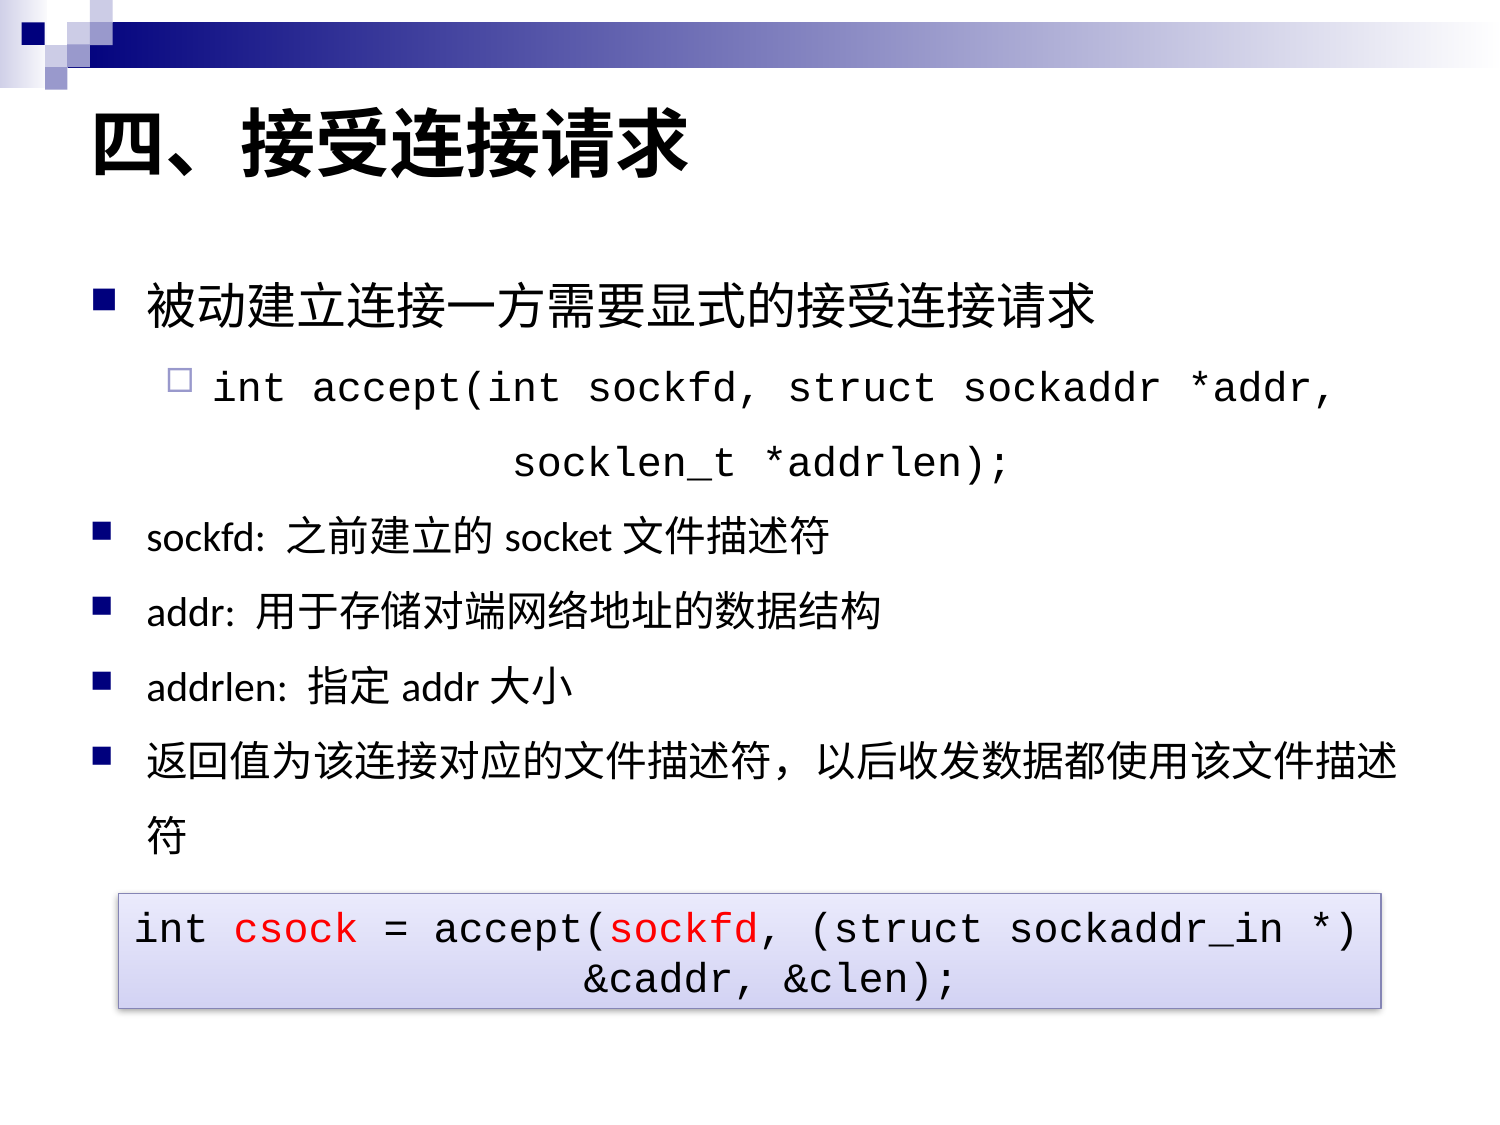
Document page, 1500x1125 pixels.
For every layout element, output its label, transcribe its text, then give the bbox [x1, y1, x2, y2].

text_box int csock = accept(sockfd, (struct sockaddr_in *) &caddr, &clen); [118, 893, 1382, 1009]
list 被动建立连接一方需要显式的接受连接请求 int accept(int sockfd, struct sockaddr *addr, socklen_t *addrlen); sockfd: 之前建立的socket文件描述符 addr: 用于存储对端网络地址的数据结构 addrlen: 指定addr大小 返回值为该连接对应的文件描述符，以后收发数据都使用该文件描述符 [75, 237, 1425, 1063]
title 四、接受连接请求 [75, 75, 1425, 209]
